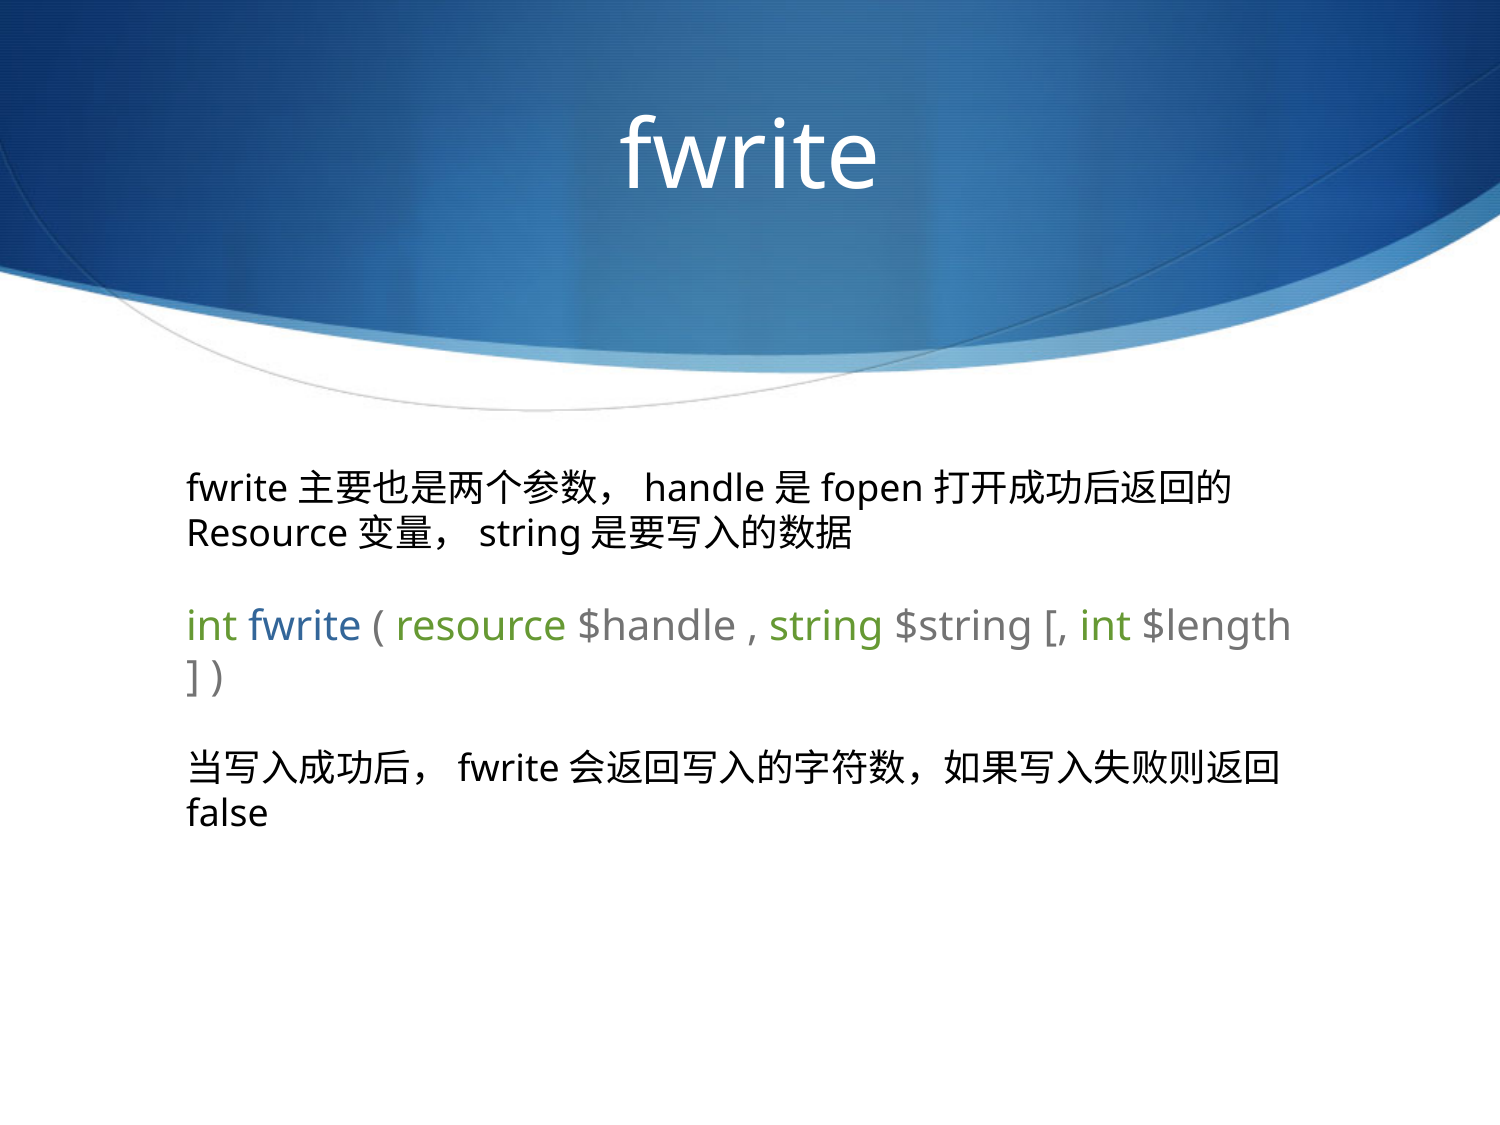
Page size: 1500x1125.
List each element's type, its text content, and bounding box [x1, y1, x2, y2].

title fwrite [75, 56, 1425, 245]
picture [0, 0, 1500, 1125]
text_box fwrite主要也是两个参数，handle是fopen打开成功后返回的Resource变量，string是要写入的数据 int fwrite ( resource $handle , string $string [, int $length ] ) 当写入成功后，fwrite会返回写入的字符数，如果写入失败则返回false [171, 456, 1324, 842]
